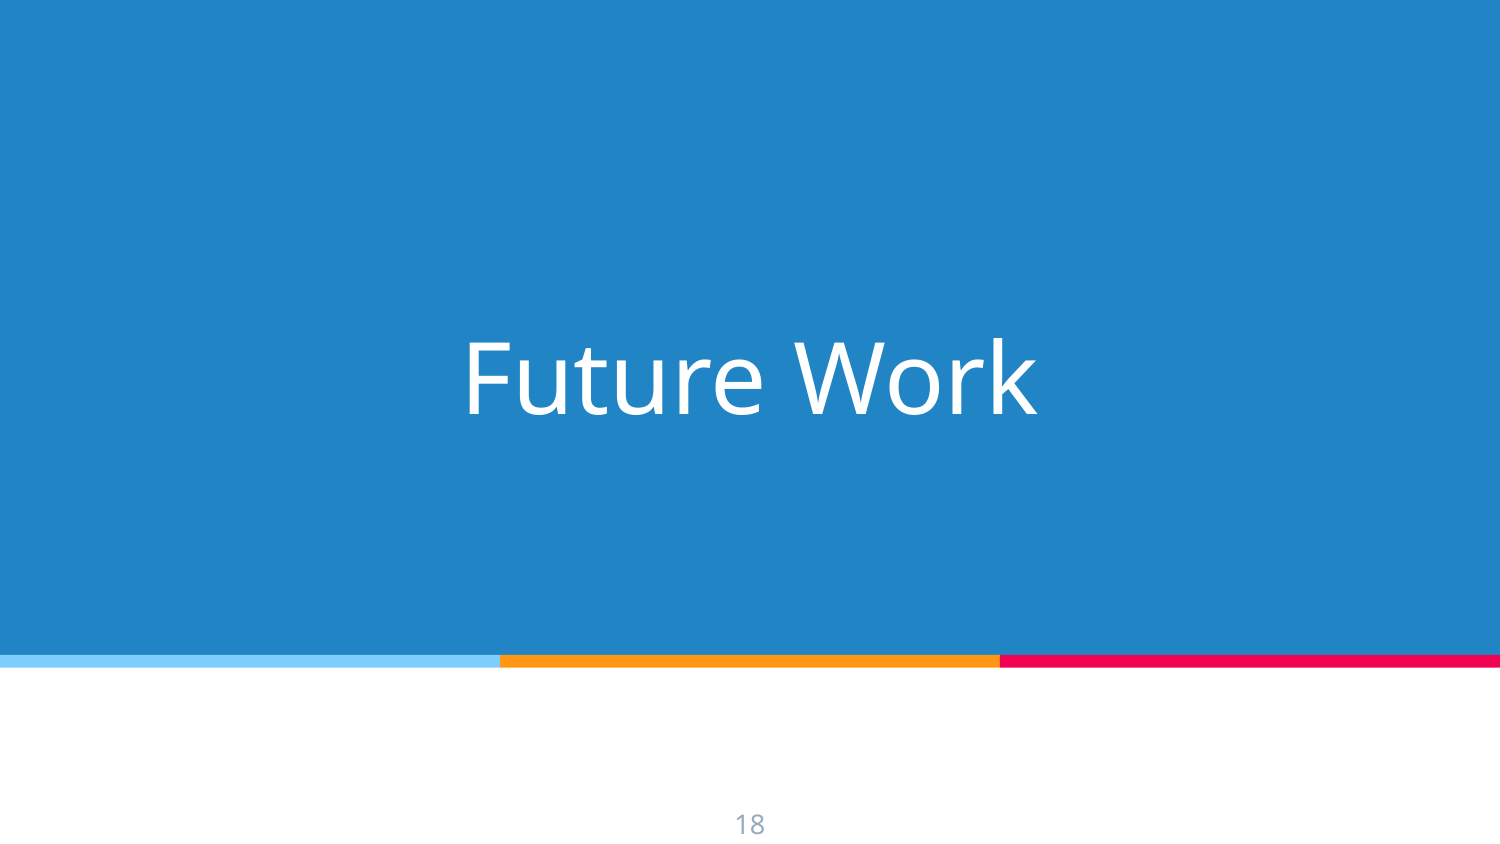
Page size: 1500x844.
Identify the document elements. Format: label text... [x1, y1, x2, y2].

title Future Work [112, 259, 1388, 450]
slide_number ‹#› [0, 792, 1500, 844]
